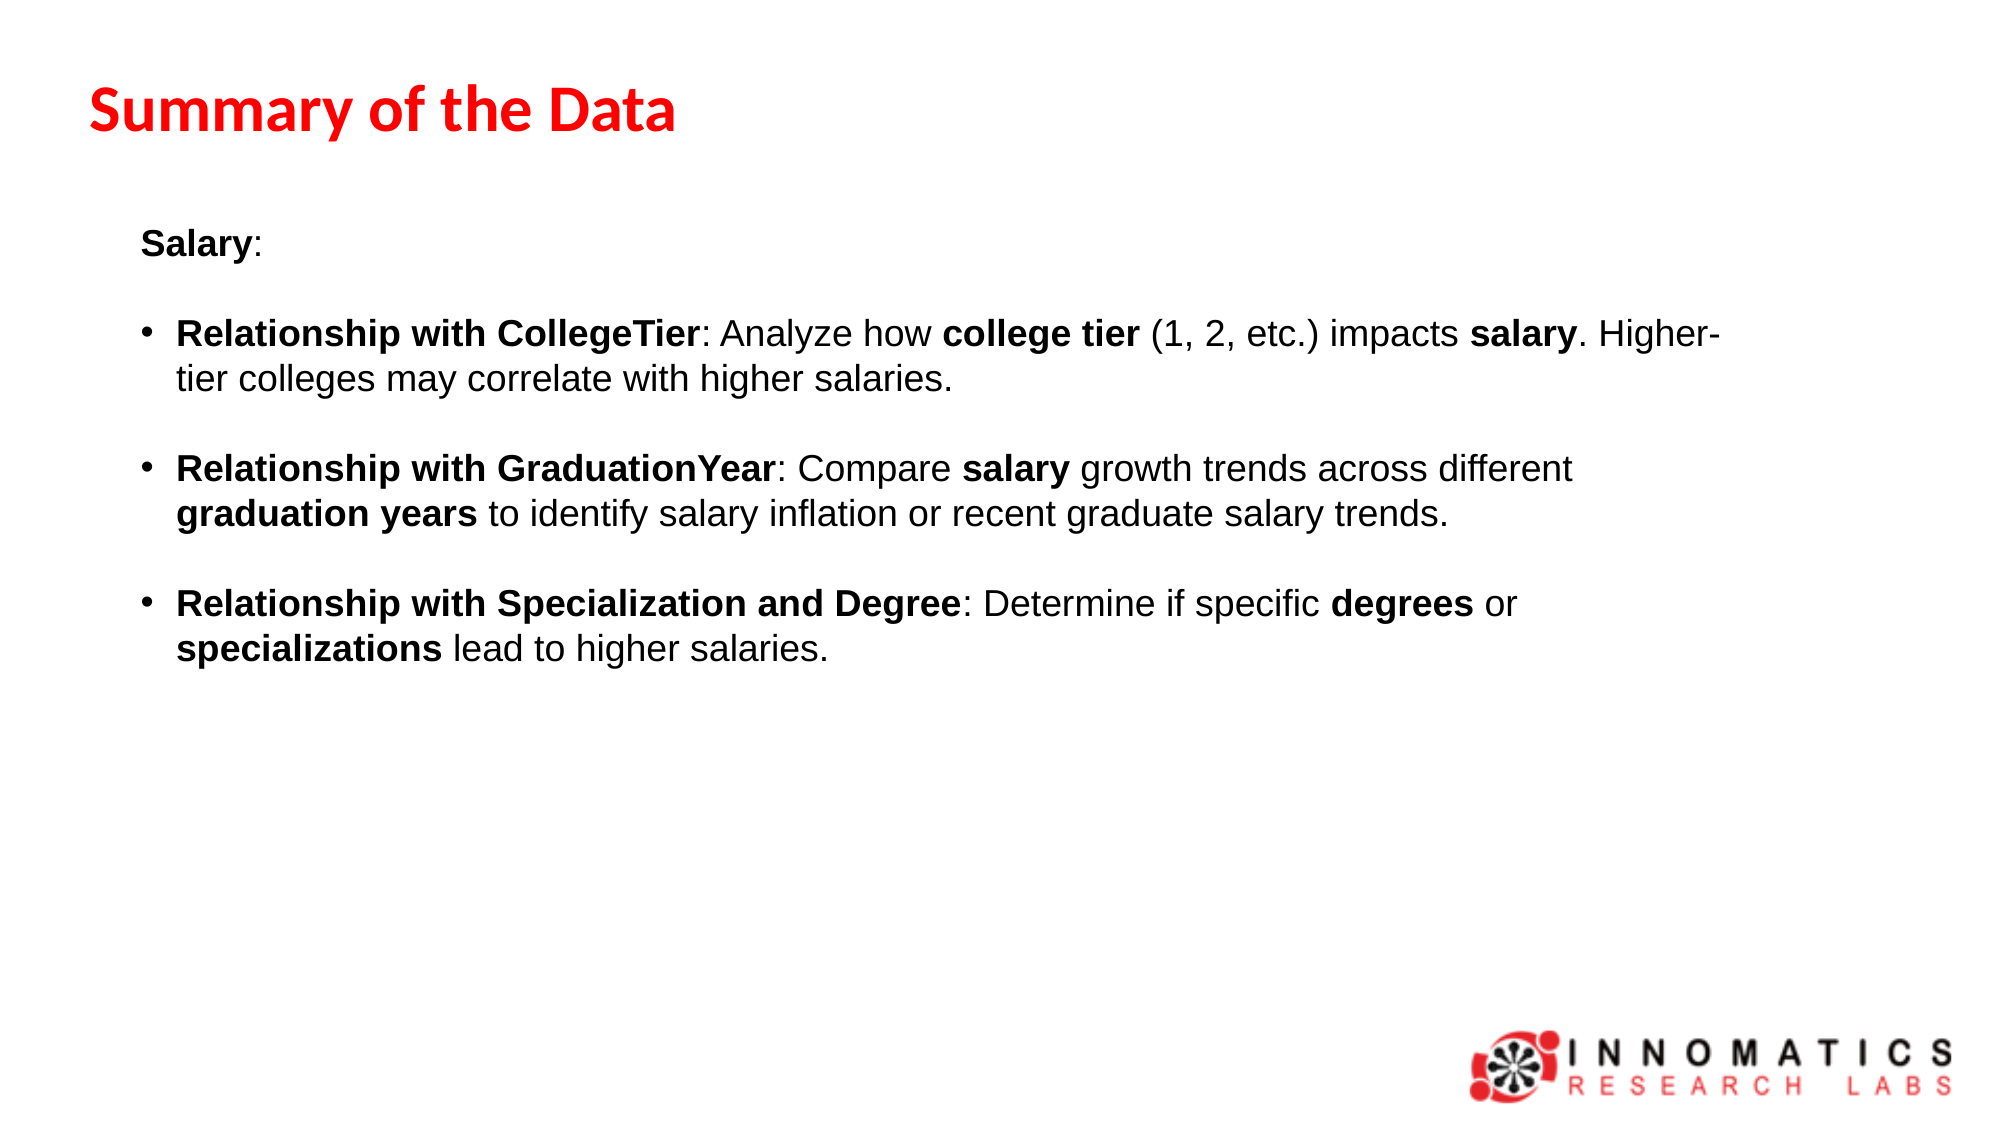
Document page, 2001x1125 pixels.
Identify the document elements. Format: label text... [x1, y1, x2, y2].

picture [1445, 1014, 1975, 1125]
text_box Salary: Relationship with CollegeTier: Analyze how college tier (1, 2, etc.) impacts salary. Higher-tier colleges may correlate with higher salaries. Relationship with GraduationYear: Compare salary growth trends across different graduation years to identify salary inflation or recent graduate salary trends. Relationship with Specialization and Degree: Determine if specific degrees or specializations lead to higher salaries. [125, 211, 1778, 677]
text_box Summary of the Data [74, 66, 1076, 154]
